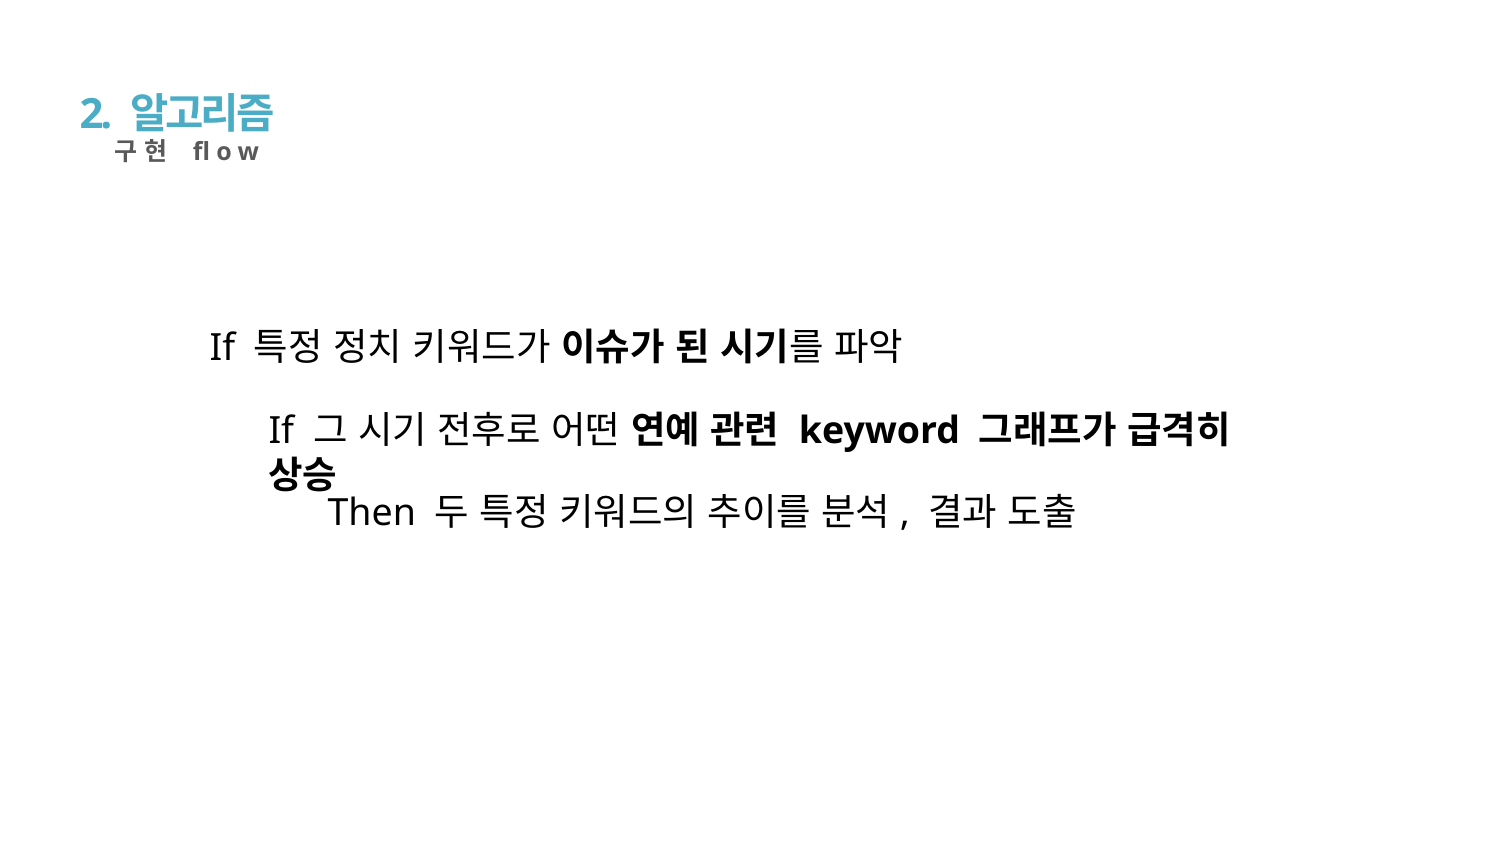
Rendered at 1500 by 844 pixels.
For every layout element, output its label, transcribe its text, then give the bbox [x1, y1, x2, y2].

text_box If 특정 정치 키워드가 이슈가 된 시기를 파악 [194, 315, 1164, 376]
text_box 2. 알고리즘 [64, 79, 420, 145]
text_box Then 두 특정 키워드의 추이를 분석, 결과 도출 [312, 480, 1282, 541]
text_box 구현 flow [100, 145, 396, 174]
text_box If 그 시기 전후로 어떤 연예 관련 keyword 그래프가 급격히 상승 [253, 398, 1282, 503]
